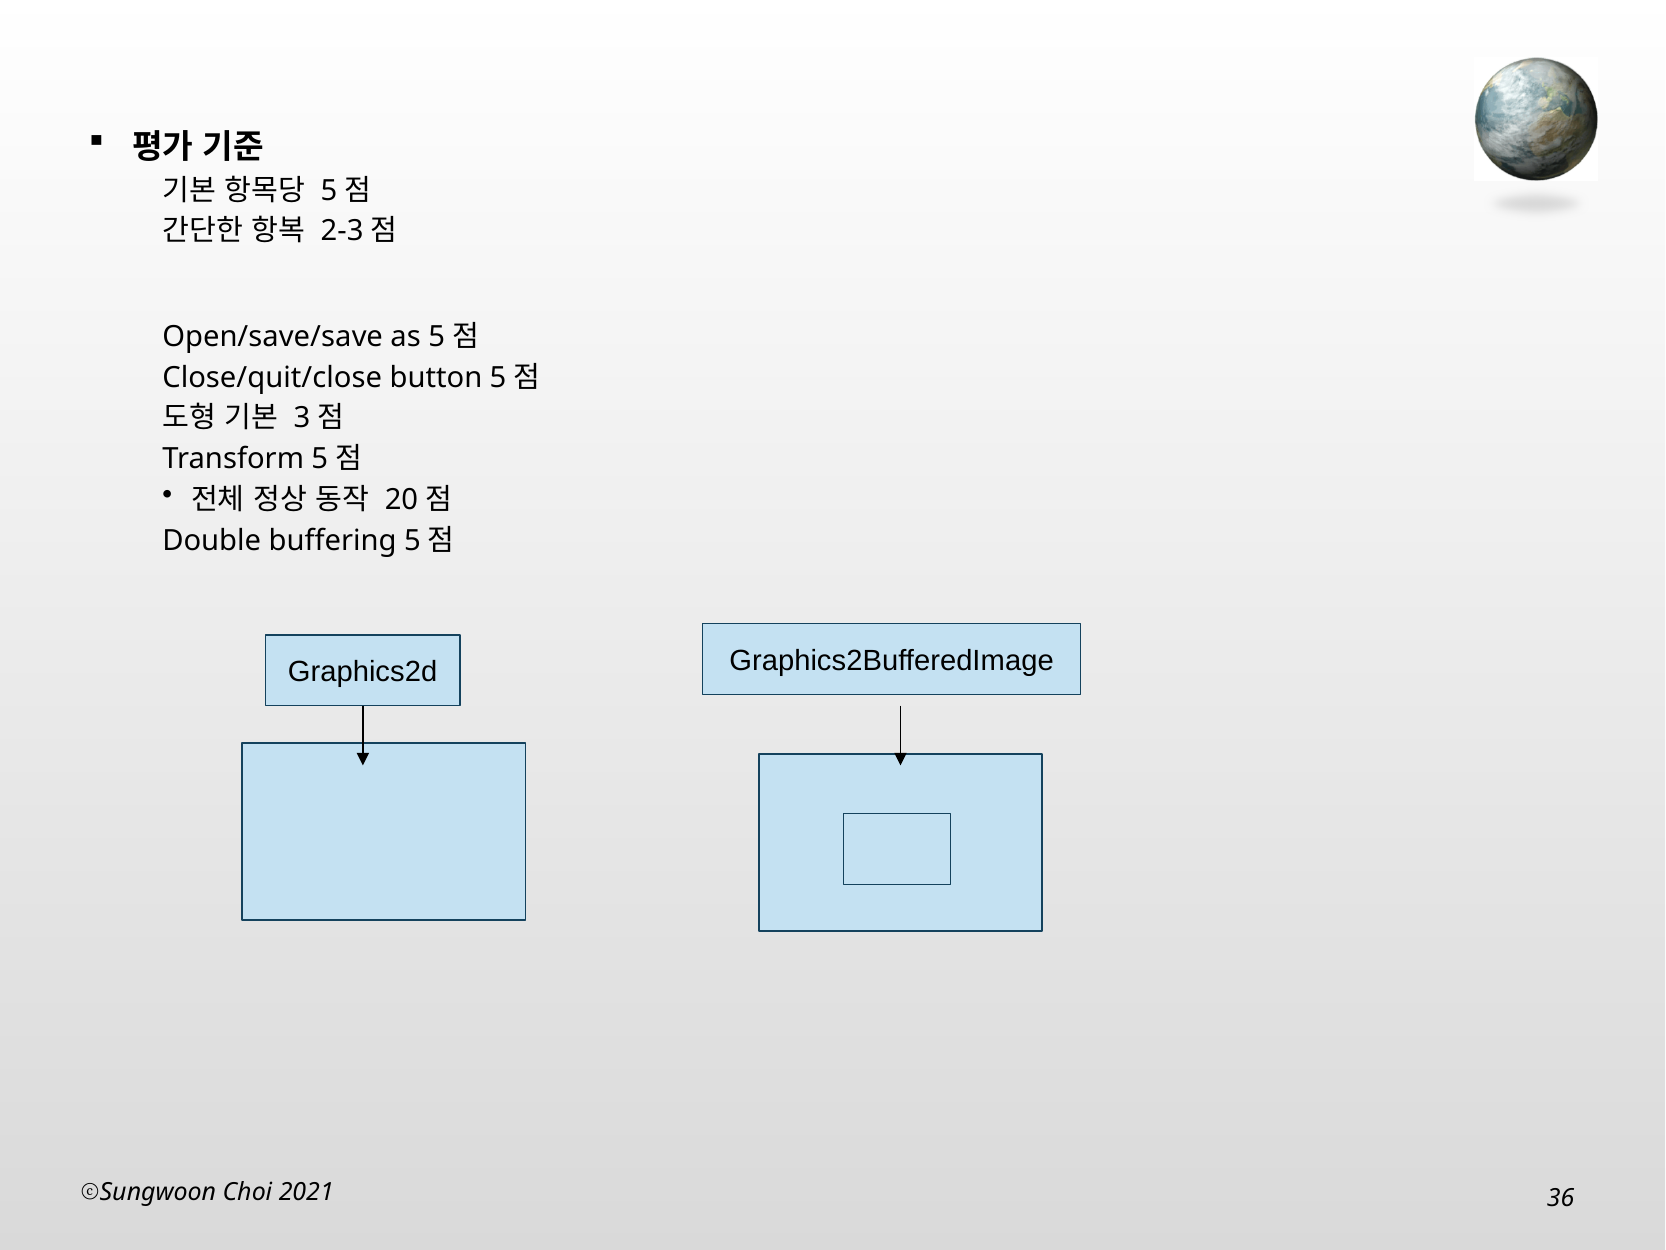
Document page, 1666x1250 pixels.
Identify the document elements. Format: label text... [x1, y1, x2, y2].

text_box [843, 813, 951, 885]
text_box Graphics2d [265, 634, 461, 706]
slide_number 36 [1491, 1172, 1592, 1211]
picture [1474, 57, 1598, 181]
text_box [758, 754, 1043, 932]
list 평가 기준 기본 항목당 5점 간단한 항복 2-3점 Open/save/save as 5점 Close/quit/close button 5점 도형 기본 3점 Transform 5점 전체 정상 동작 20점 Double buffering 5점 [72, 116, 827, 1169]
footer Sungwoon Choi 2021 [64, 1166, 372, 1217]
text_box Graphics2BufferedImage [702, 623, 1081, 695]
text_box [241, 742, 526, 920]
